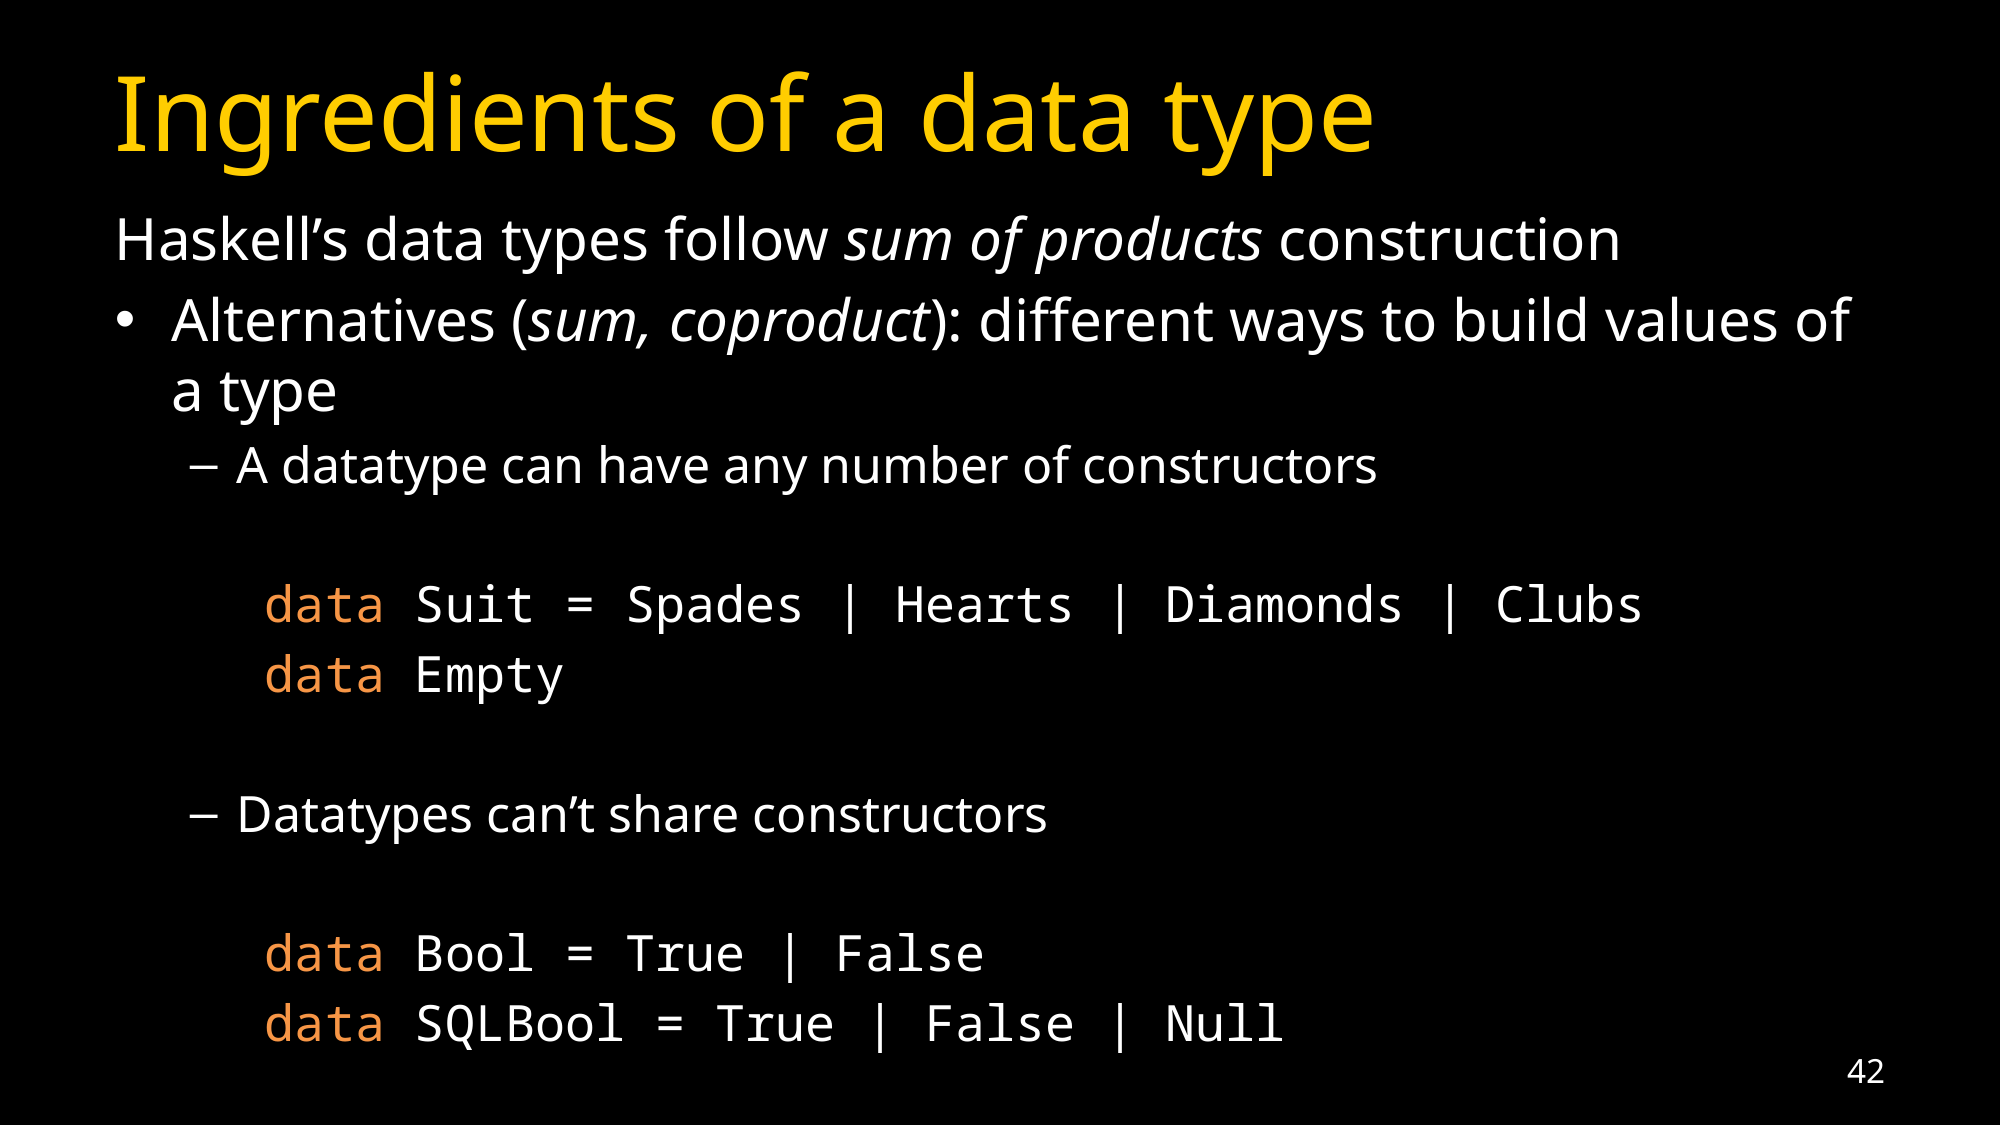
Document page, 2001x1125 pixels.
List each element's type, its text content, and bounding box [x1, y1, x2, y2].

title Ingredients of a data type [99, 45, 1900, 175]
slide_number 42 [1433, 1042, 1900, 1103]
list Haskell’s data types follow sum of products construction Alternatives (sum, coproduct): different ways to build values of a type A datatype can have any number of constructors data Suit = Spades | Hearts | Diamonds | Clubs data Empty Datatypes can’t share constructors data Bool = True | False data SQLBool = True | False | Null [99, 194, 1900, 1005]
